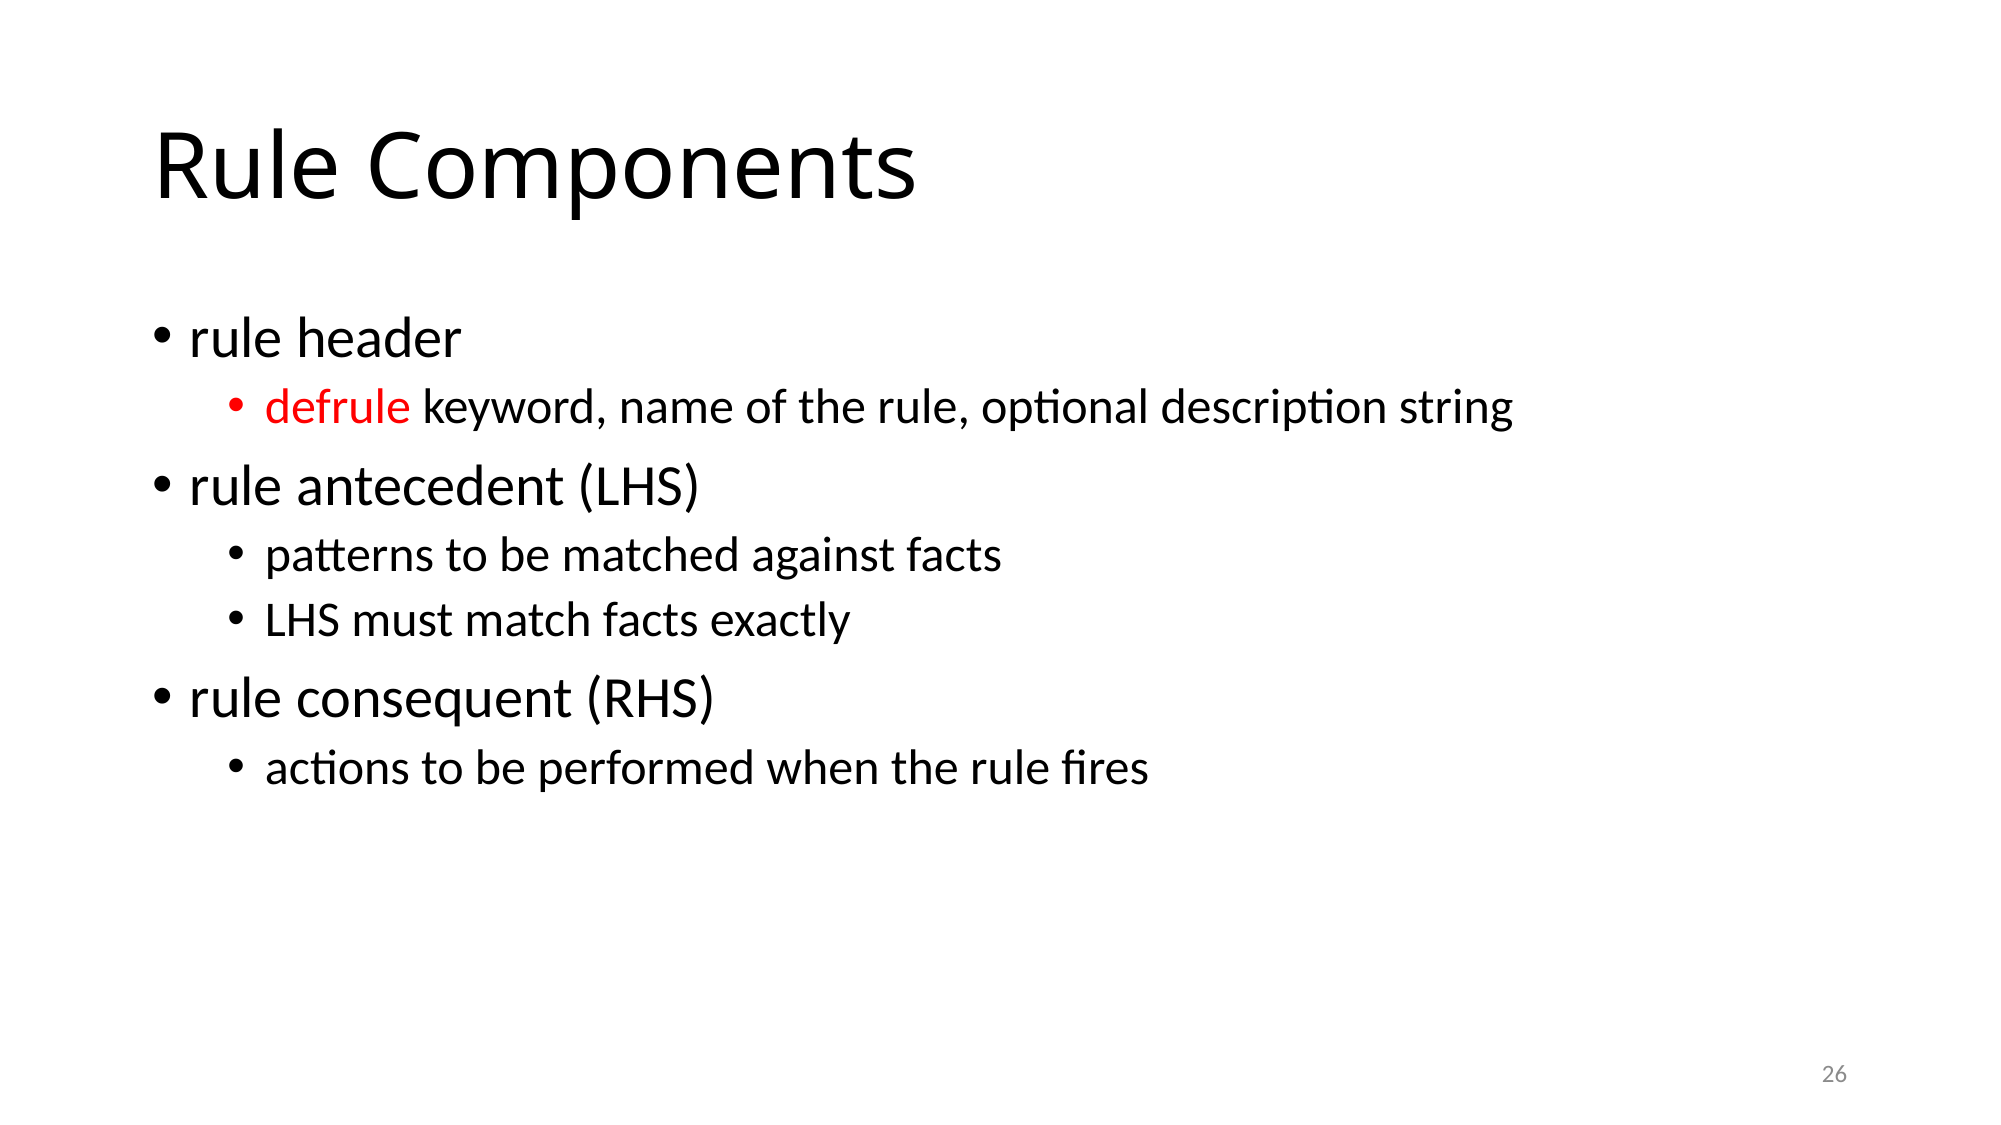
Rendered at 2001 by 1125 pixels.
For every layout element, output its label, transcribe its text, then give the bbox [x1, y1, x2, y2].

slide_number 26 [1412, 1042, 1863, 1103]
title Rule Components [137, 59, 1863, 278]
list rule header defrule keyword, name of the rule, optional description string rule antecedent (LHS) patterns to be matched against facts LHS must match facts exactly rule consequent (RHS) actions to be performed when the rule fires [137, 299, 1863, 1014]
